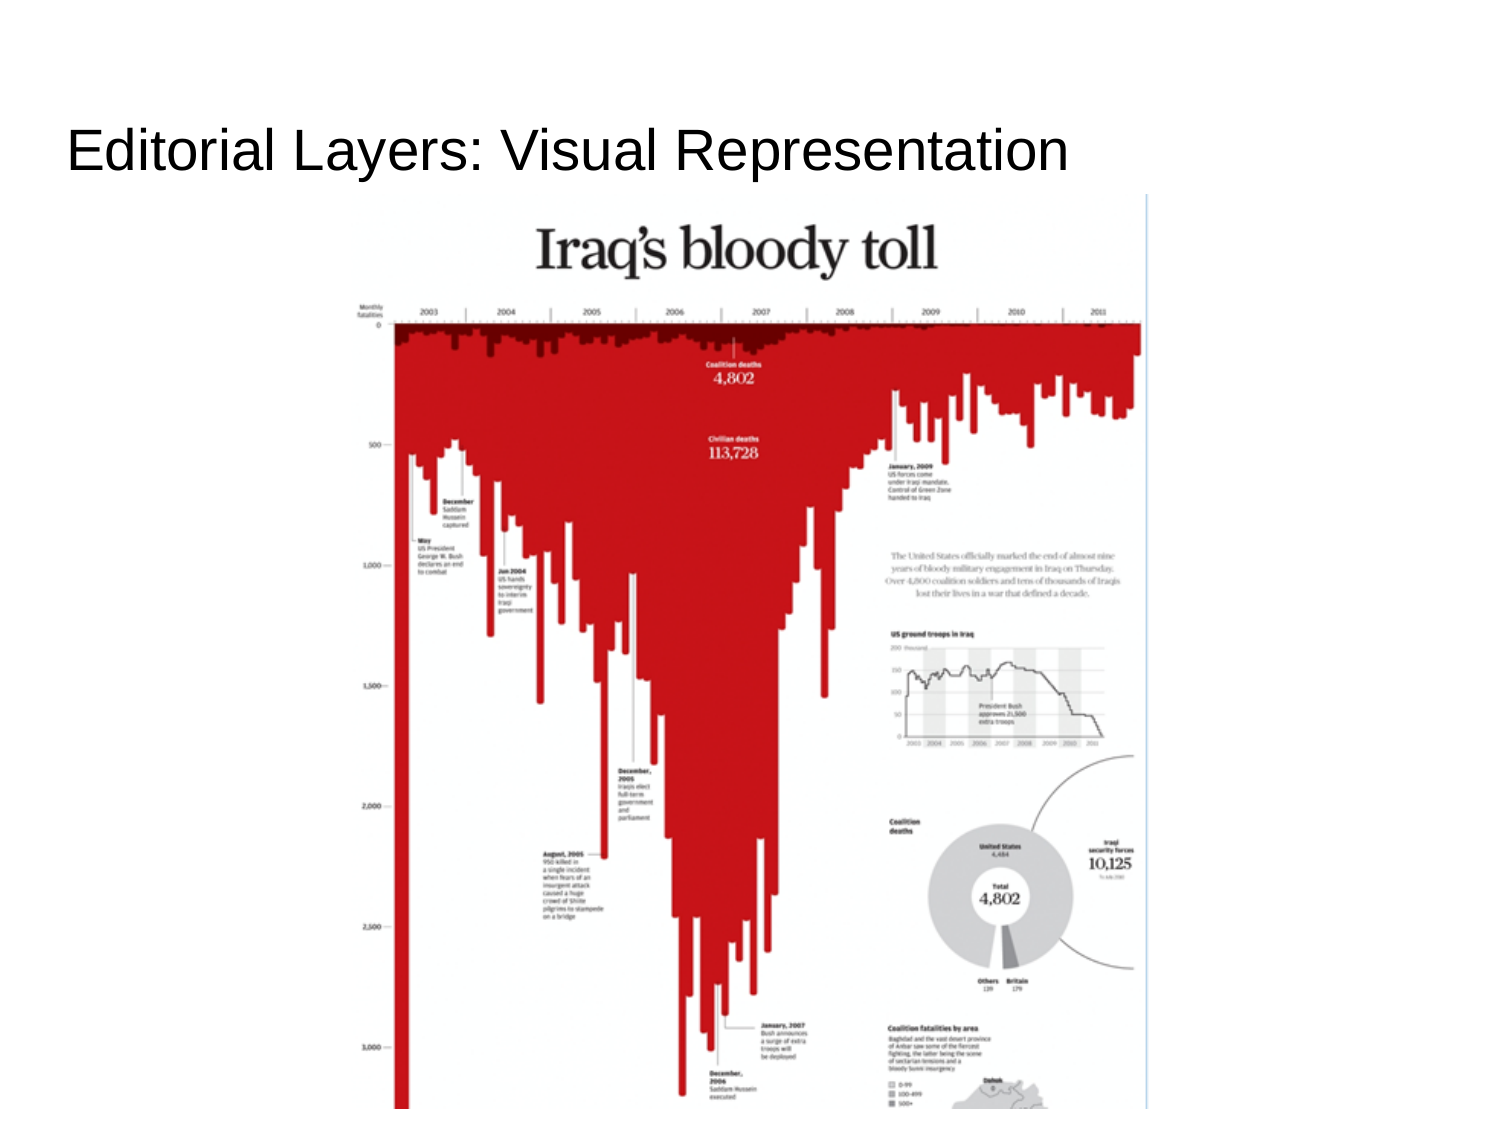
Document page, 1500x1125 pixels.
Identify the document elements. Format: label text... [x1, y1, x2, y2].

title Editorial Layers: Visual Representation [51, 97, 1449, 223]
picture [351, 194, 1149, 1109]
